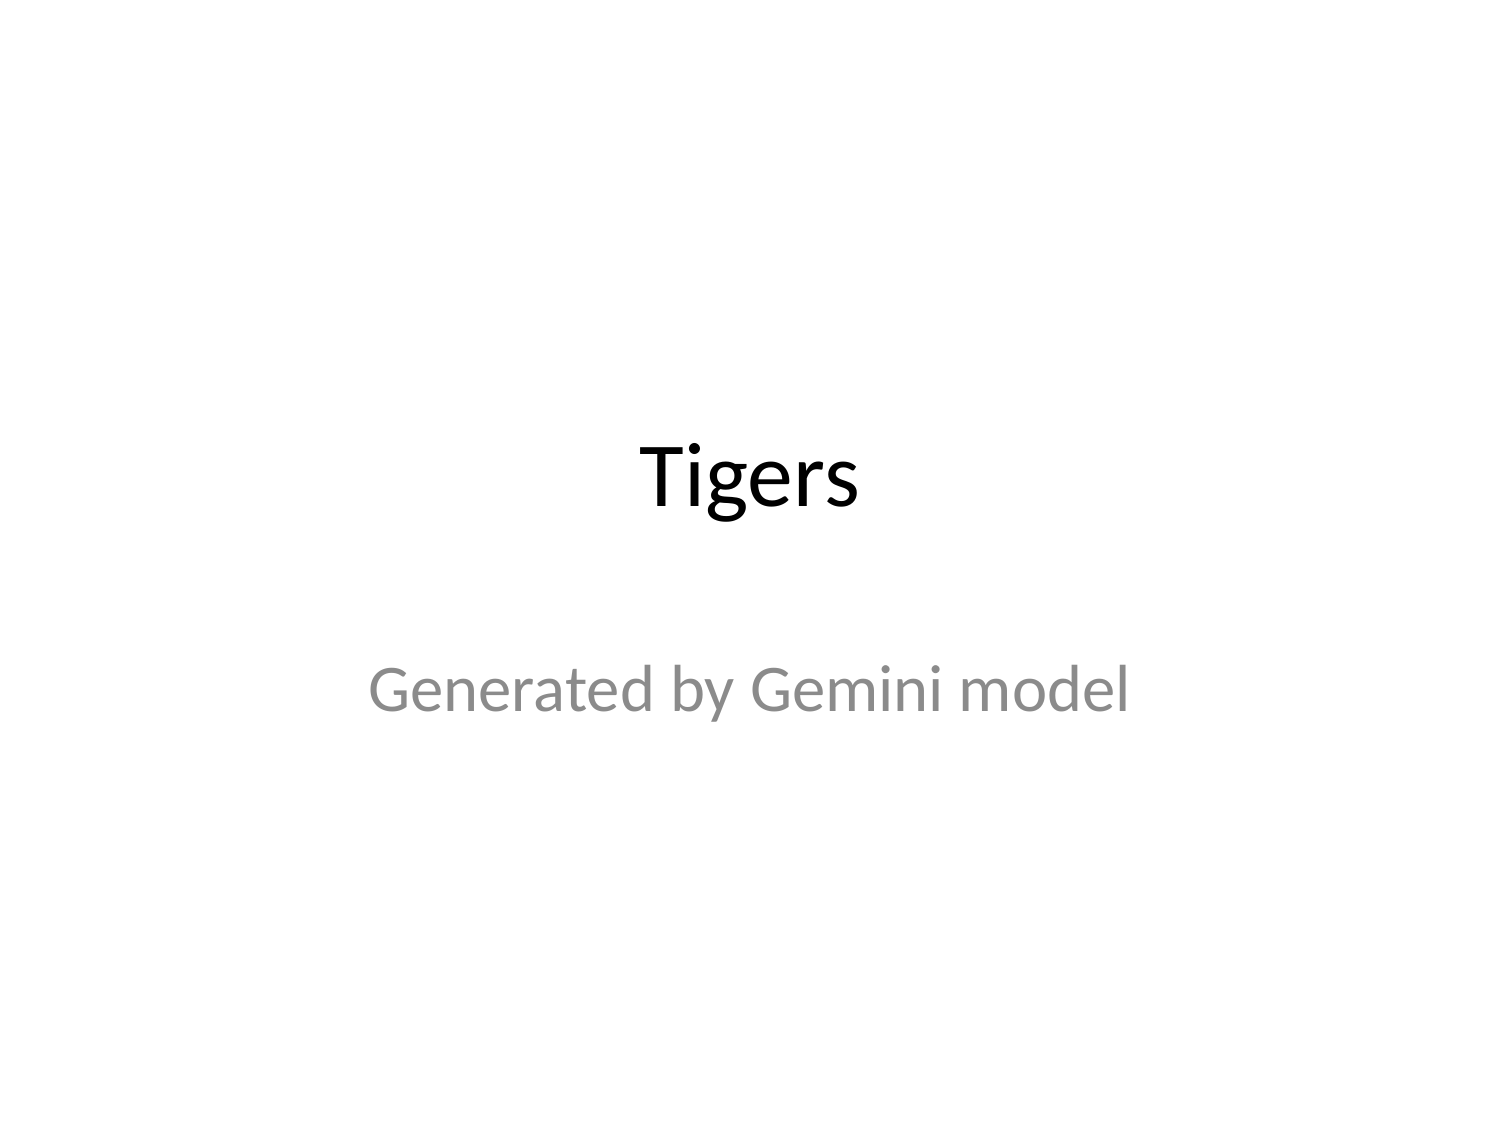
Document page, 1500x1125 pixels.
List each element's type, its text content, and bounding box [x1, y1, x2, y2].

title Tigers [112, 349, 1388, 591]
subtitle Generated by Gemini model [225, 637, 1275, 925]
